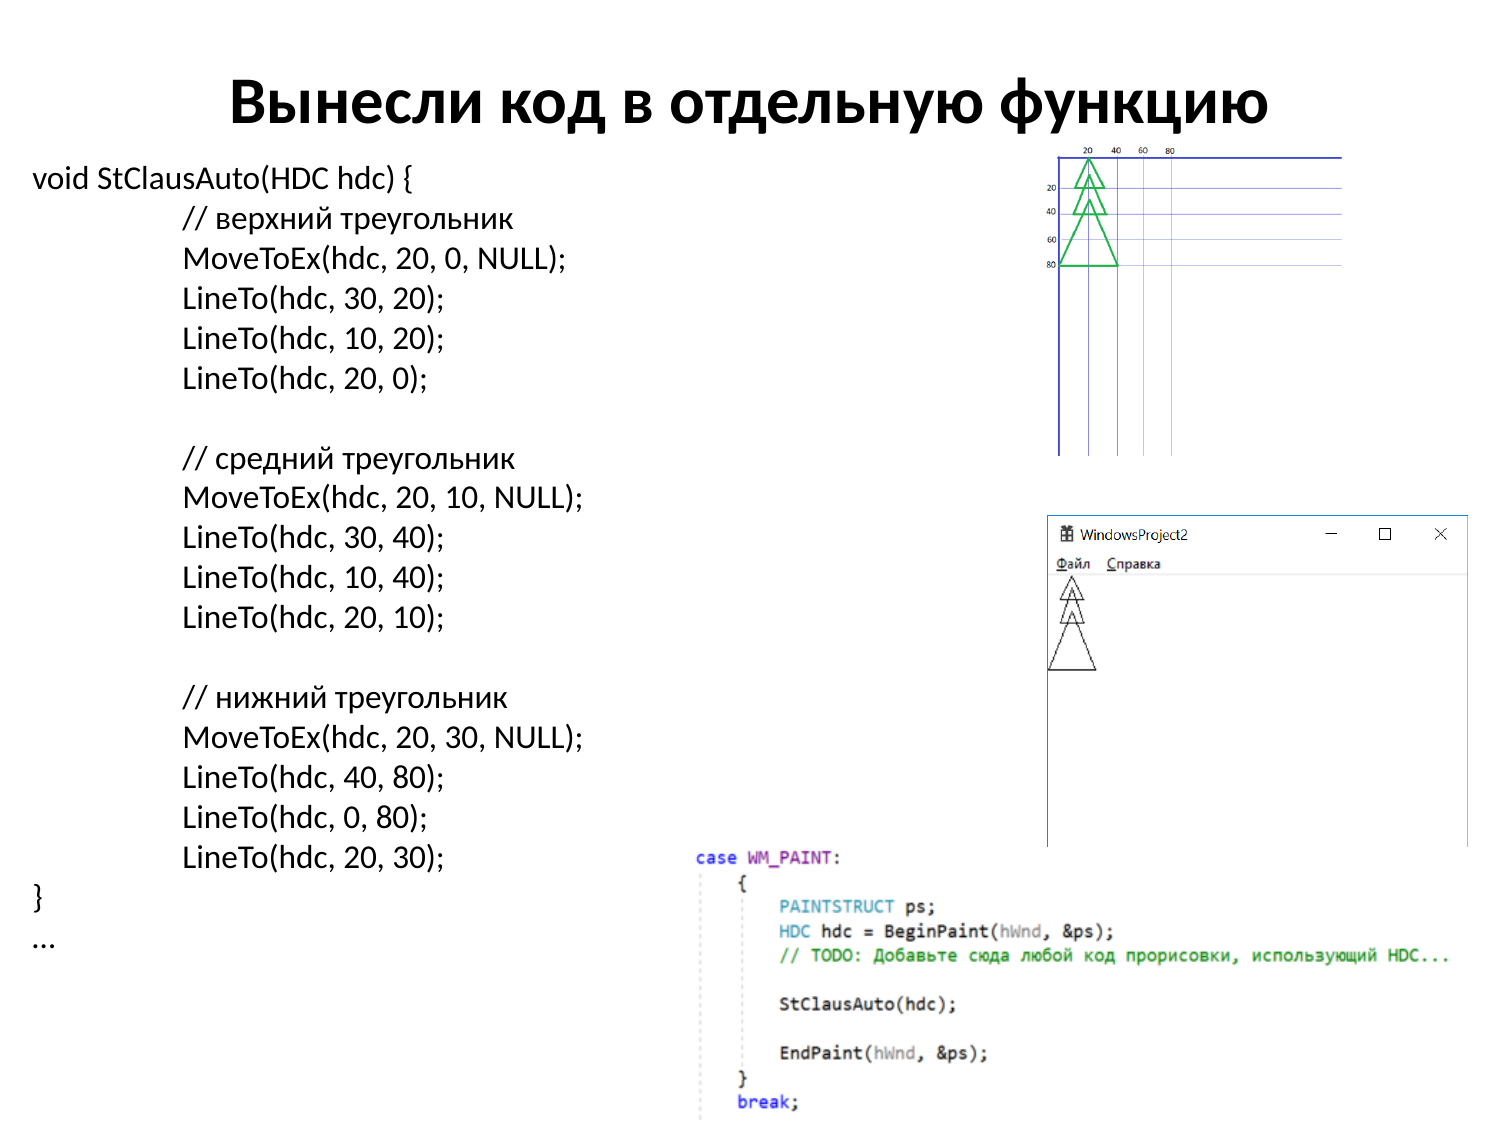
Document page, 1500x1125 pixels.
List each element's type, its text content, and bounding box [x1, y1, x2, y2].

title Вынесли код в отдельную функцию [75, 45, 1425, 148]
picture [672, 514, 1500, 1120]
text_box void StClausAuto(HDC hdc) { // верхний треугольник MoveToEx(hdc, 20, 0, NULL); LineTo(hdc, 30, 20); LineTo(hdc, 10, 20); LineTo(hdc, 20, 0); // средний треугольник MoveToEx(hdc, 20, 10, NULL); LineTo(hdc, 30, 40); LineTo(hdc, 10, 40); LineTo(hdc, 20, 10); // нижний треугольник MoveToEx(hdc, 20, 30, NULL); LineTo(hdc, 40, 80); LineTo(hdc, 0, 80); LineTo(hdc, 20, 30); } … [17, 148, 1483, 1042]
picture [1045, 144, 1377, 471]
